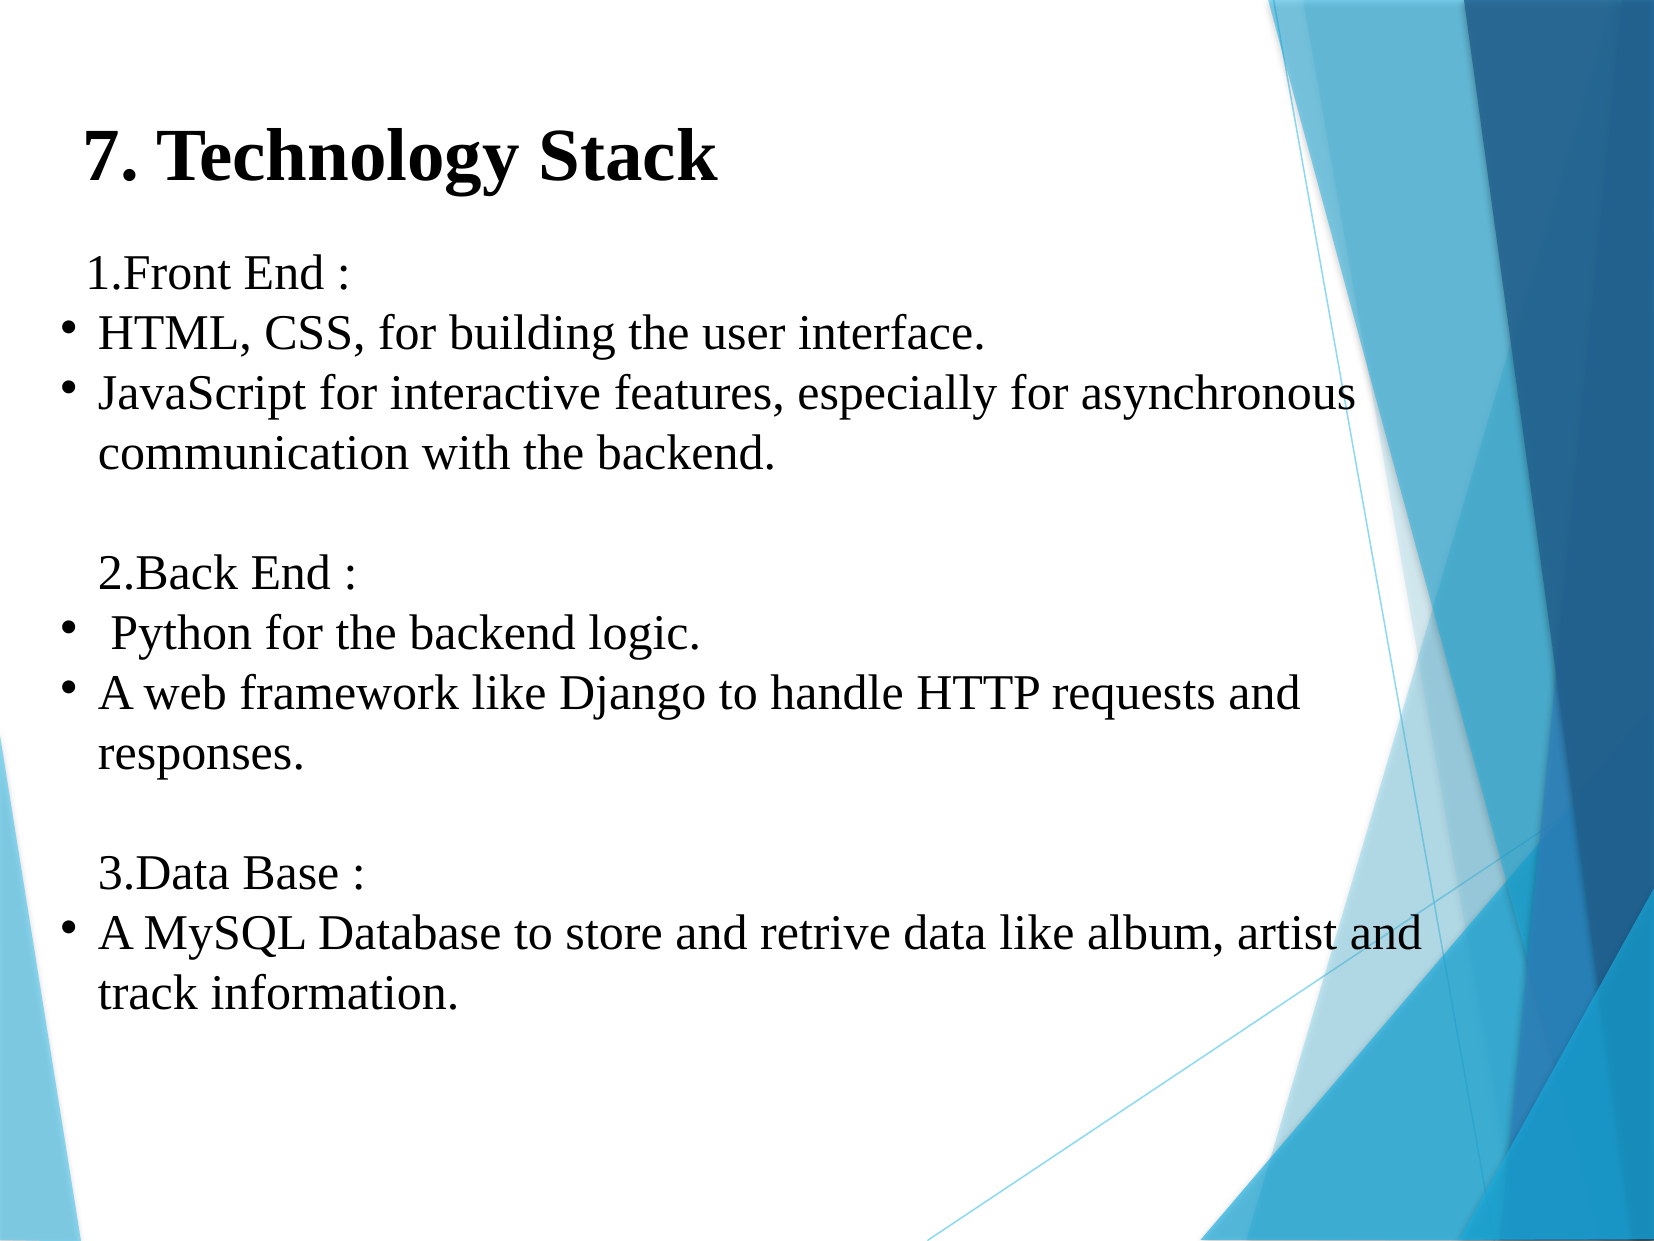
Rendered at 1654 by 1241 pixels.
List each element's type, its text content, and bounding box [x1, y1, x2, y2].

text_box 1.Front End : HTML, CSS, for building the user interface. JavaScript for interactive features, especially for asynchronous communication with the backend. 2.Back End : Python for the backend logic. A web framework like Django to handle HTTP requests and responses. 3.Data Base : A MySQL Database to store and retrive data like album, artist and track information. [0, 176, 1495, 1139]
text_box 7. Technology Stack [82, 49, 1571, 257]
